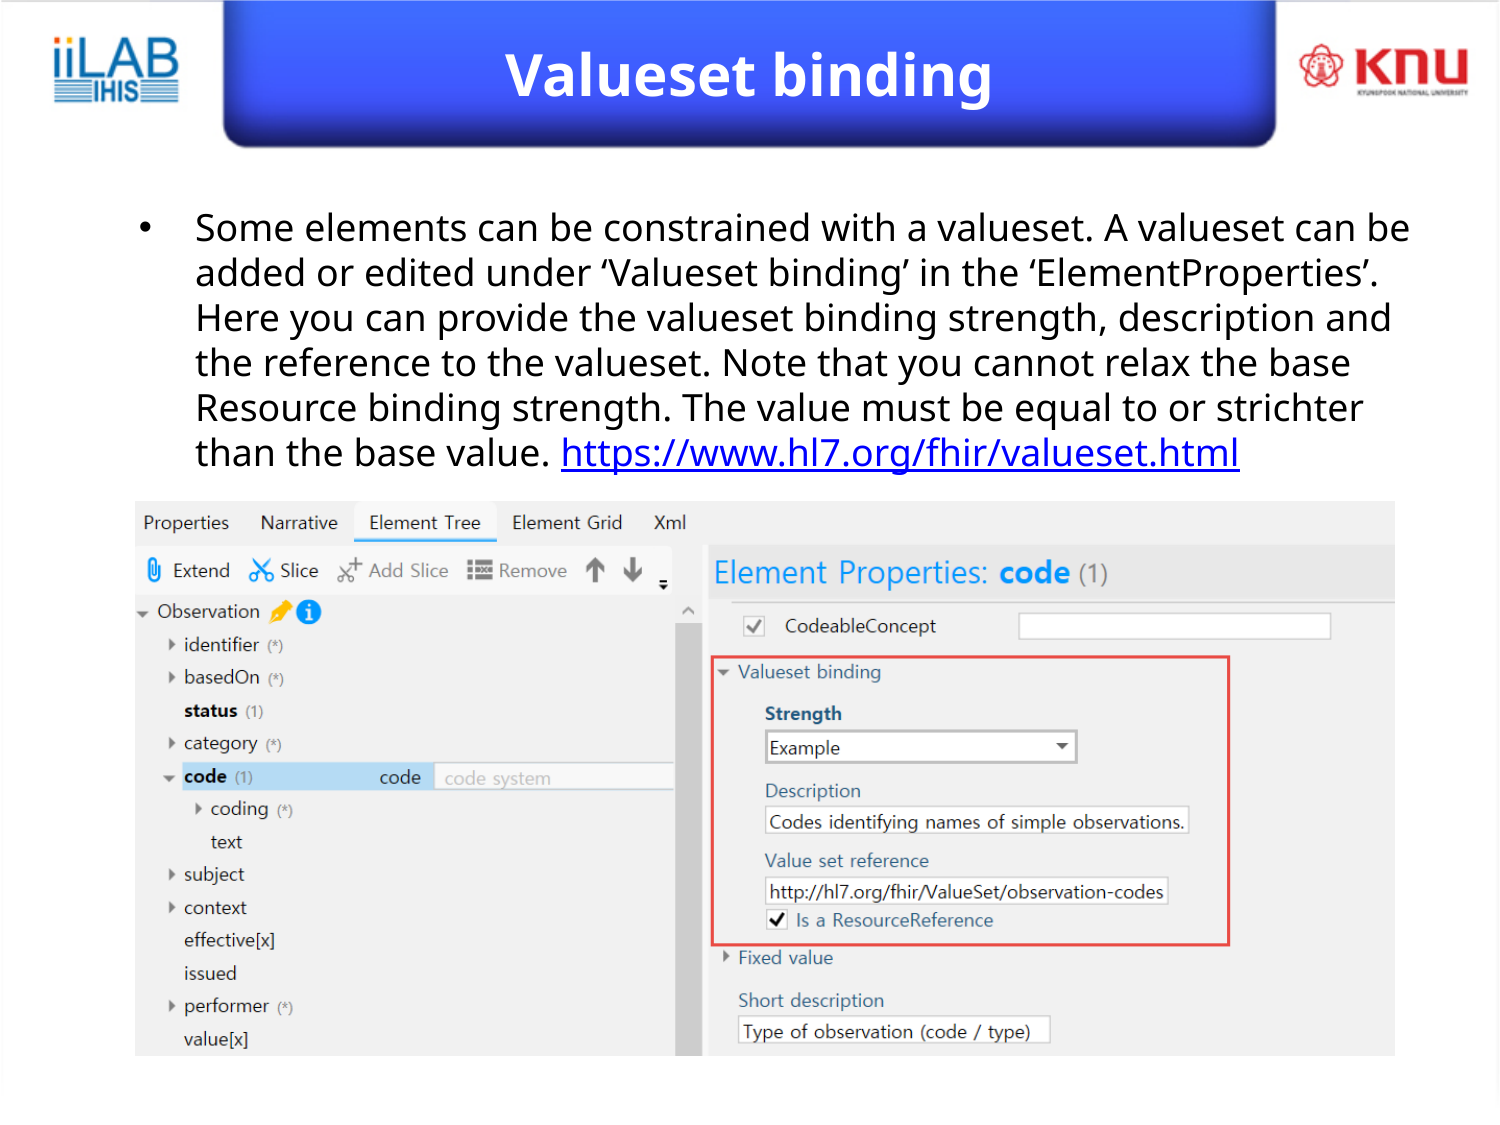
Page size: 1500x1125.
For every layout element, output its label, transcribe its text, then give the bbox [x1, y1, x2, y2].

title Valueset binding [230, 0, 1270, 149]
list Some elements can be constrained with a valueset. A valueset can be added or edited under ‘Valueset binding’ in the ‘ElementProperties’. Here you can provide the valueset binding strength, description and the reference to the valueset. Note that you cannot relax the base Resource binding strength. The value must be equal to or strichter than the base value. https://www.hl7.org/fhir/valueset.html [123, 196, 1436, 732]
picture [0, 0, 1500, 1125]
